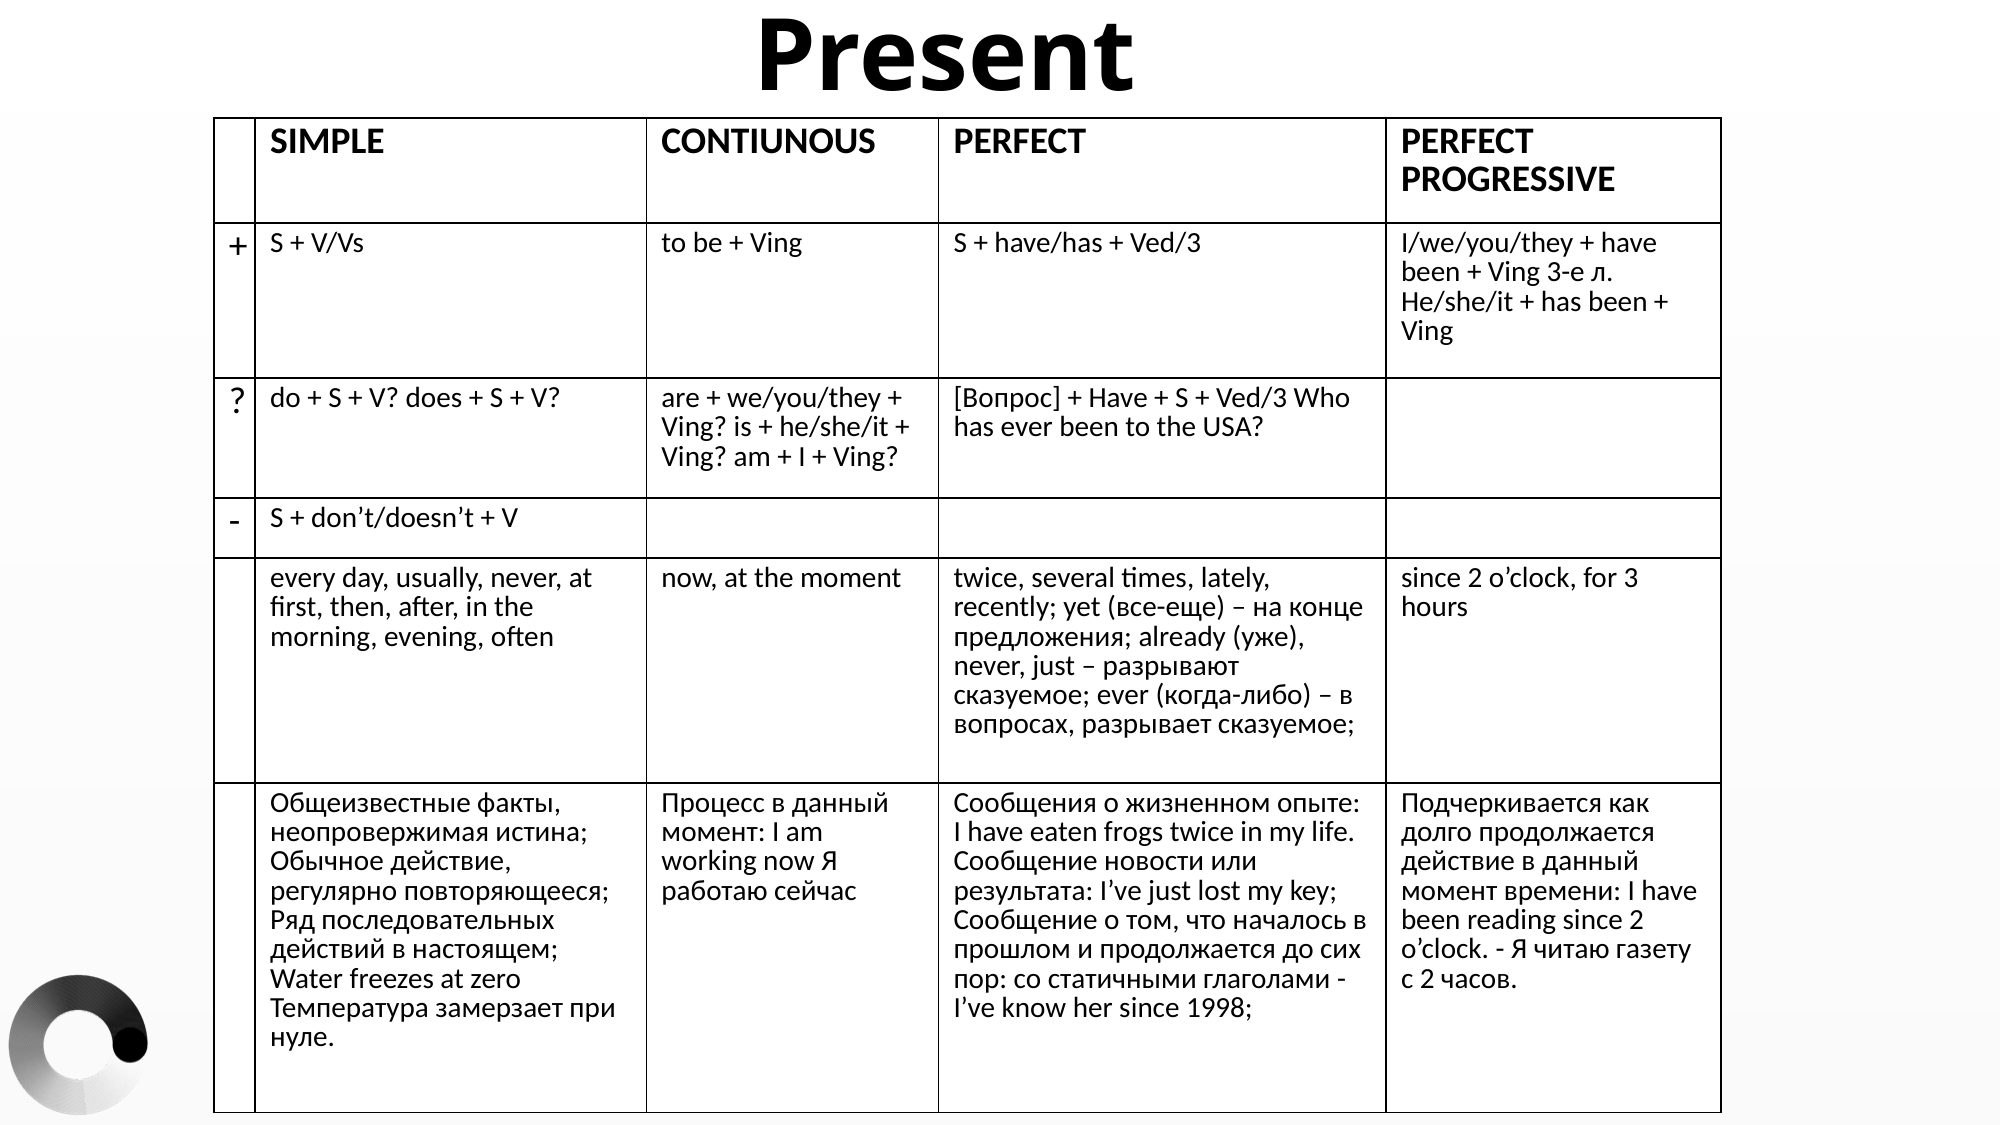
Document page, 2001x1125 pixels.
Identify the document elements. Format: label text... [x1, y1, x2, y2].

table_cell [647, 499, 938, 557]
table_cell do + S + V? does + S + V? [256, 379, 646, 497]
table_cell Общеизвестные факты, неопровержимая истина; Обычное действие, регулярно повторяющееся; Ряд последовательных действий в настоящем; Water freezes at zero Температура замерзает при нуле. [256, 784, 646, 1112]
table_cell ? [215, 379, 254, 497]
table_cell Подчеркивается как долго продолжается действие в данный момент времени: I have been reading since 2 o’clock. - Я читаю газету с 2 часов. [1387, 784, 1720, 1112]
picture [0, 968, 154, 1125]
table_cell S + V/Vs [256, 224, 646, 377]
table_cell every day, usually, never, at first, then, after, in the morning, evening, often [256, 559, 646, 782]
table_cell Сообщения о жизненном опыте: I have eaten frogs twice in my life. Сообщение новости или результата: I’ve just lost my key; Сообщение о том, что началось в прошлом и продолжается до сих пор: со статичными глаголами - I’ve know her since 1998; [939, 784, 1385, 1112]
table_cell - [215, 499, 254, 557]
table_cell [939, 499, 1385, 557]
table_cell since 2 o’clock, for 3 hours [1387, 559, 1720, 782]
table_cell Процесс в данный момент: I am working now Я работаю сейчас [647, 784, 938, 1112]
table_cell I/we/you/they + have been + Ving 3-е л. He/she/it + has been + Ving [1387, 224, 1720, 377]
table_cell [1387, 379, 1720, 497]
table_header [215, 119, 254, 222]
table_cell S + don’t/doesn’t + V [256, 499, 646, 557]
table_header PERFECT PROGRESSIVE [1387, 119, 1720, 222]
table_header CONTIUNOUS [647, 119, 938, 222]
table_header SIMPLE [256, 119, 646, 222]
table_cell [Вопрос] + Have + S + Ved/3 Who has ever been to the USA? [939, 379, 1385, 497]
table_header PERFECT [939, 119, 1385, 222]
table_cell are + we/you/they + Ving? is + he/she/it + Ving? am + I + Ving? [647, 379, 938, 497]
table_cell [215, 784, 254, 1112]
table_cell [1387, 499, 1720, 557]
table_cell S + have/has + Ved/3 [939, 224, 1385, 377]
table_cell now, at the moment [647, 559, 938, 782]
text_box Present [501, 0, 1389, 117]
table_cell [215, 559, 254, 782]
table_cell to be + Ving [647, 224, 938, 377]
table_cell + [215, 224, 254, 377]
table_cell twice, several times, lately, recently; yet (все-еще) – на конце предложения; already (уже), never, just – разрывают сказуемое; ever (когда-либо) – в вопросах, разрывает сказуемое; [939, 559, 1385, 782]
